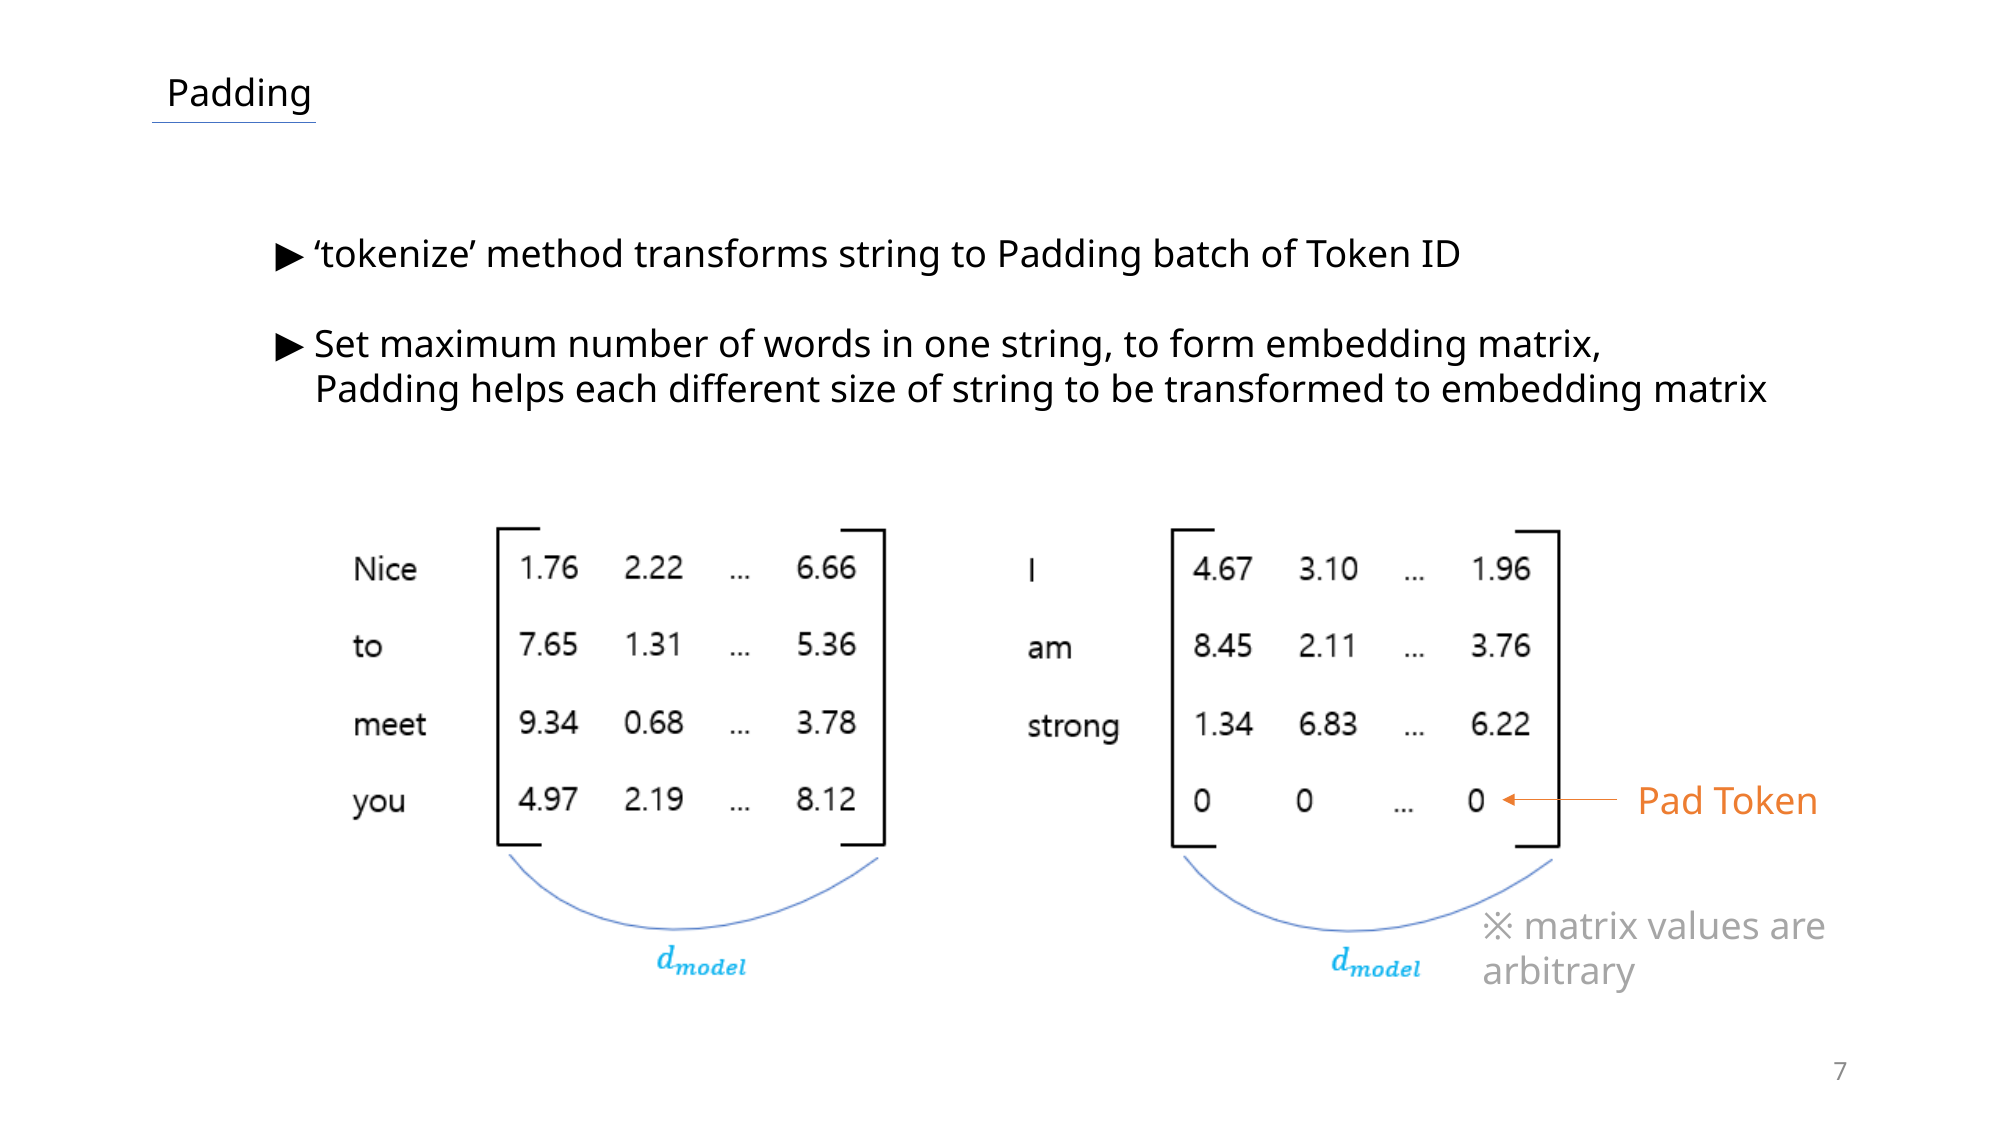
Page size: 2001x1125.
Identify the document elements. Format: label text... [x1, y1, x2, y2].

slide_number 7 [1412, 1042, 1863, 1103]
text_box Pad Token [1622, 769, 1916, 830]
text_box Padding [151, 61, 836, 122]
picture [315, 493, 916, 997]
text_box ※ matrix values are arbitrary [1467, 894, 2000, 1000]
text_box ▶ ‘tokenize’ method transforms string to Padding batch of Token ID ▶ Set maximum number of words in one string, to form embedding matrix, Padding helps each different size of string to be transformed to embedding matrix [260, 223, 1899, 463]
picture [996, 502, 1592, 991]
